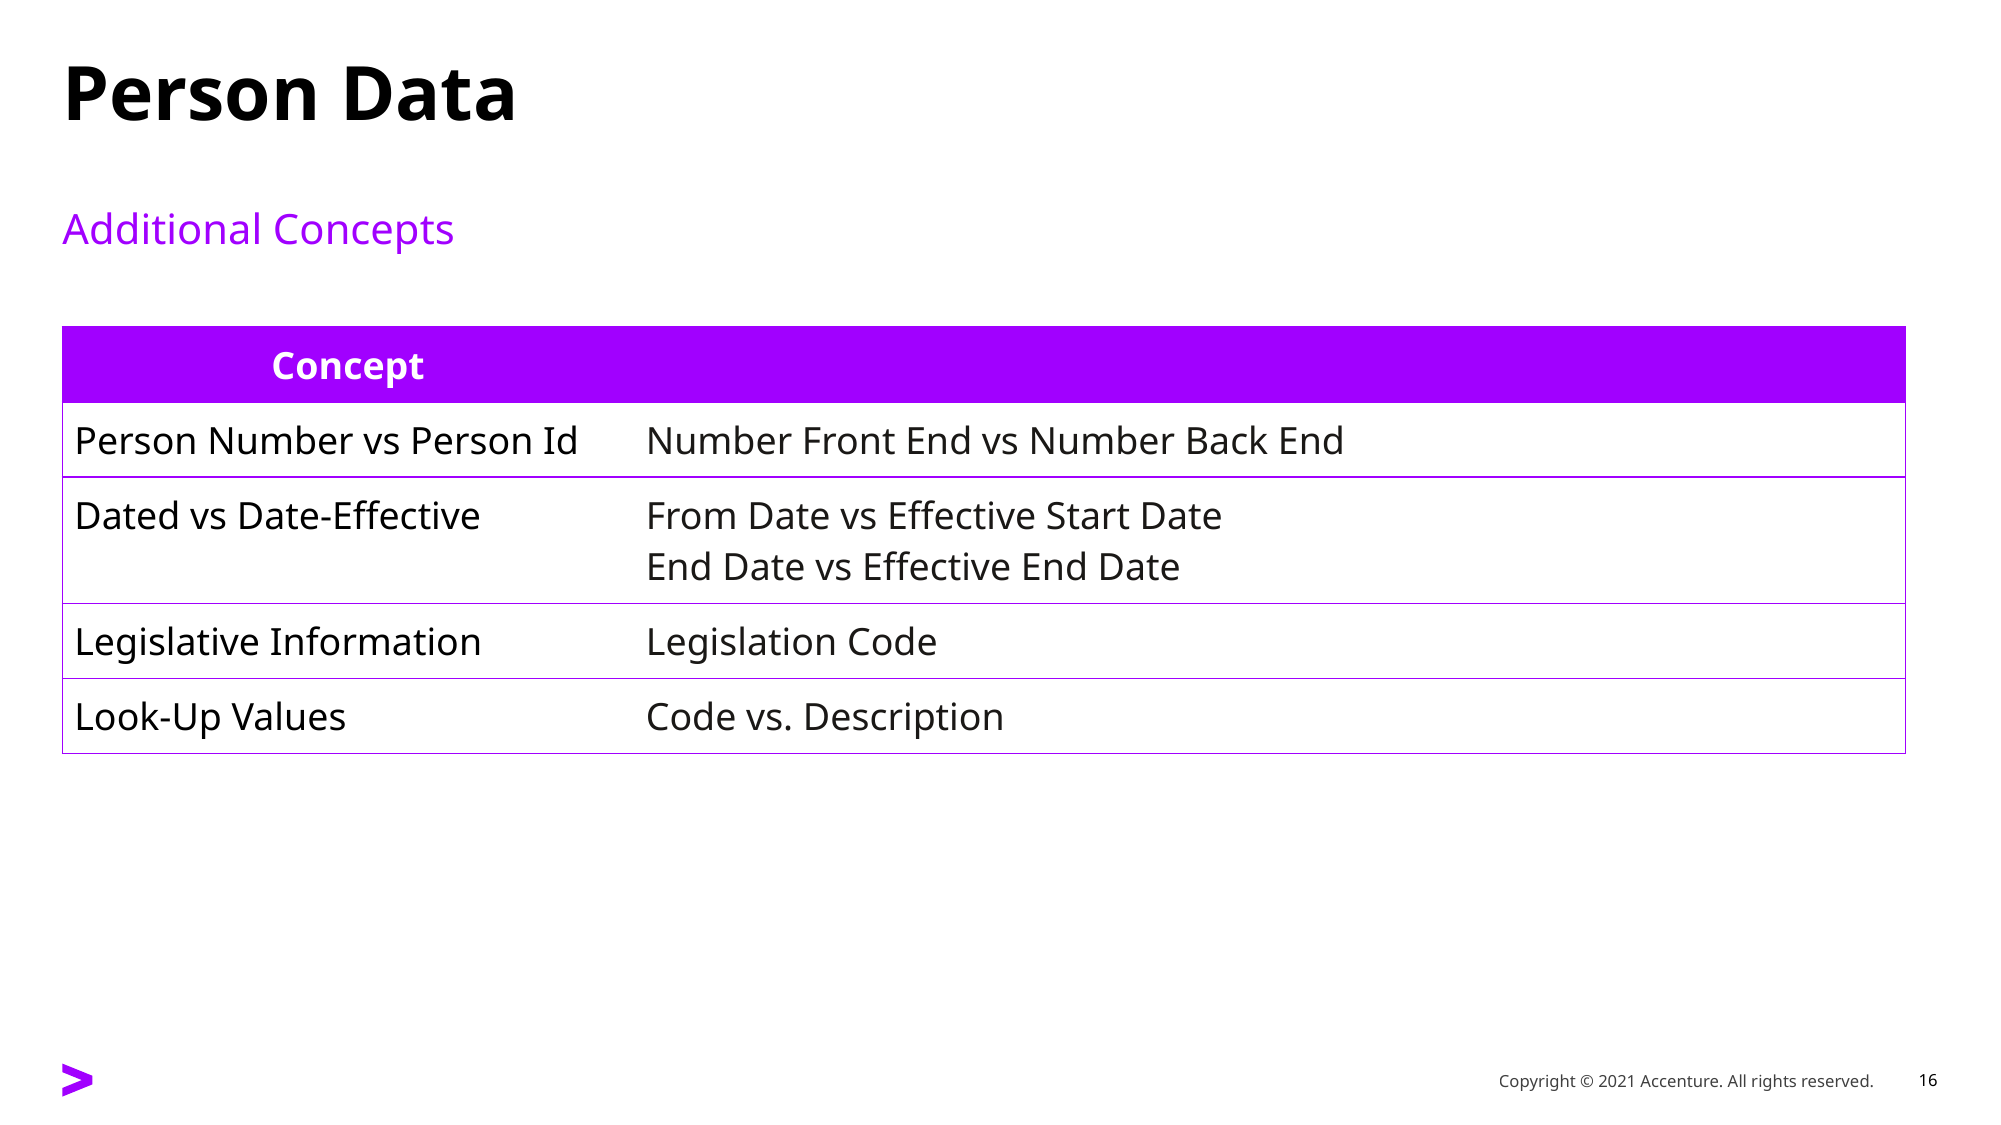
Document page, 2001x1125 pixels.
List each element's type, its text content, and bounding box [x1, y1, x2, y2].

table_cell Person Number vs Person Id [63, 403, 634, 476]
table_cell Dated vs Date-Effective [63, 478, 634, 603]
footer Copyright © 2021 Accenture. All rights reserved. [1200, 1064, 1875, 1097]
table_cell Legislative Information [63, 604, 634, 678]
table_cell Legislation Code [634, 604, 1905, 678]
table_header [634, 328, 1905, 401]
table_cell Look-Up Values [63, 679, 634, 753]
table_cell Number Front End vs Number Back End [634, 403, 1905, 476]
table_cell Code vs. Description [634, 679, 1905, 753]
table_cell From Date vs Effective Start Date End Date vs Effective End Date [634, 478, 1905, 603]
title Person Data [62, 62, 1938, 194]
list Additional Concepts [62, 202, 1938, 266]
slide_number 16 [1883, 1064, 1938, 1098]
table_header Concept [63, 328, 634, 401]
